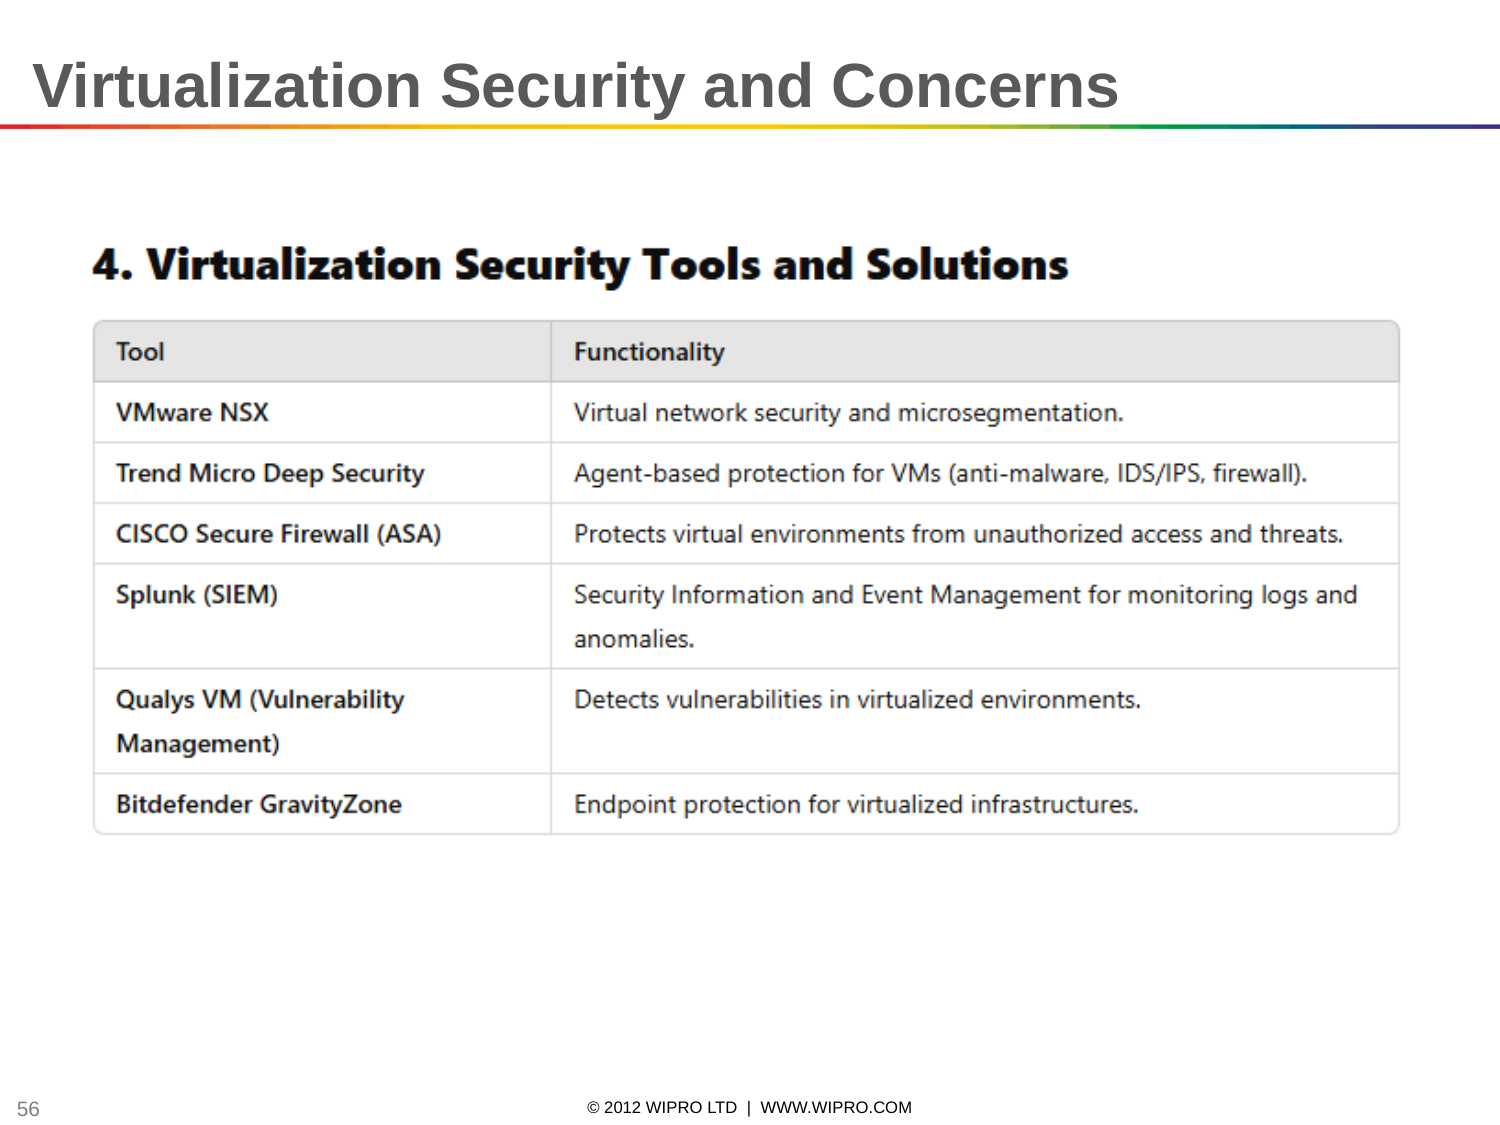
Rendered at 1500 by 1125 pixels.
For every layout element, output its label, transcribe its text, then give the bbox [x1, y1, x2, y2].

list Virtualization Security and Concerns [0, 0, 1500, 115]
picture [74, 199, 1439, 863]
